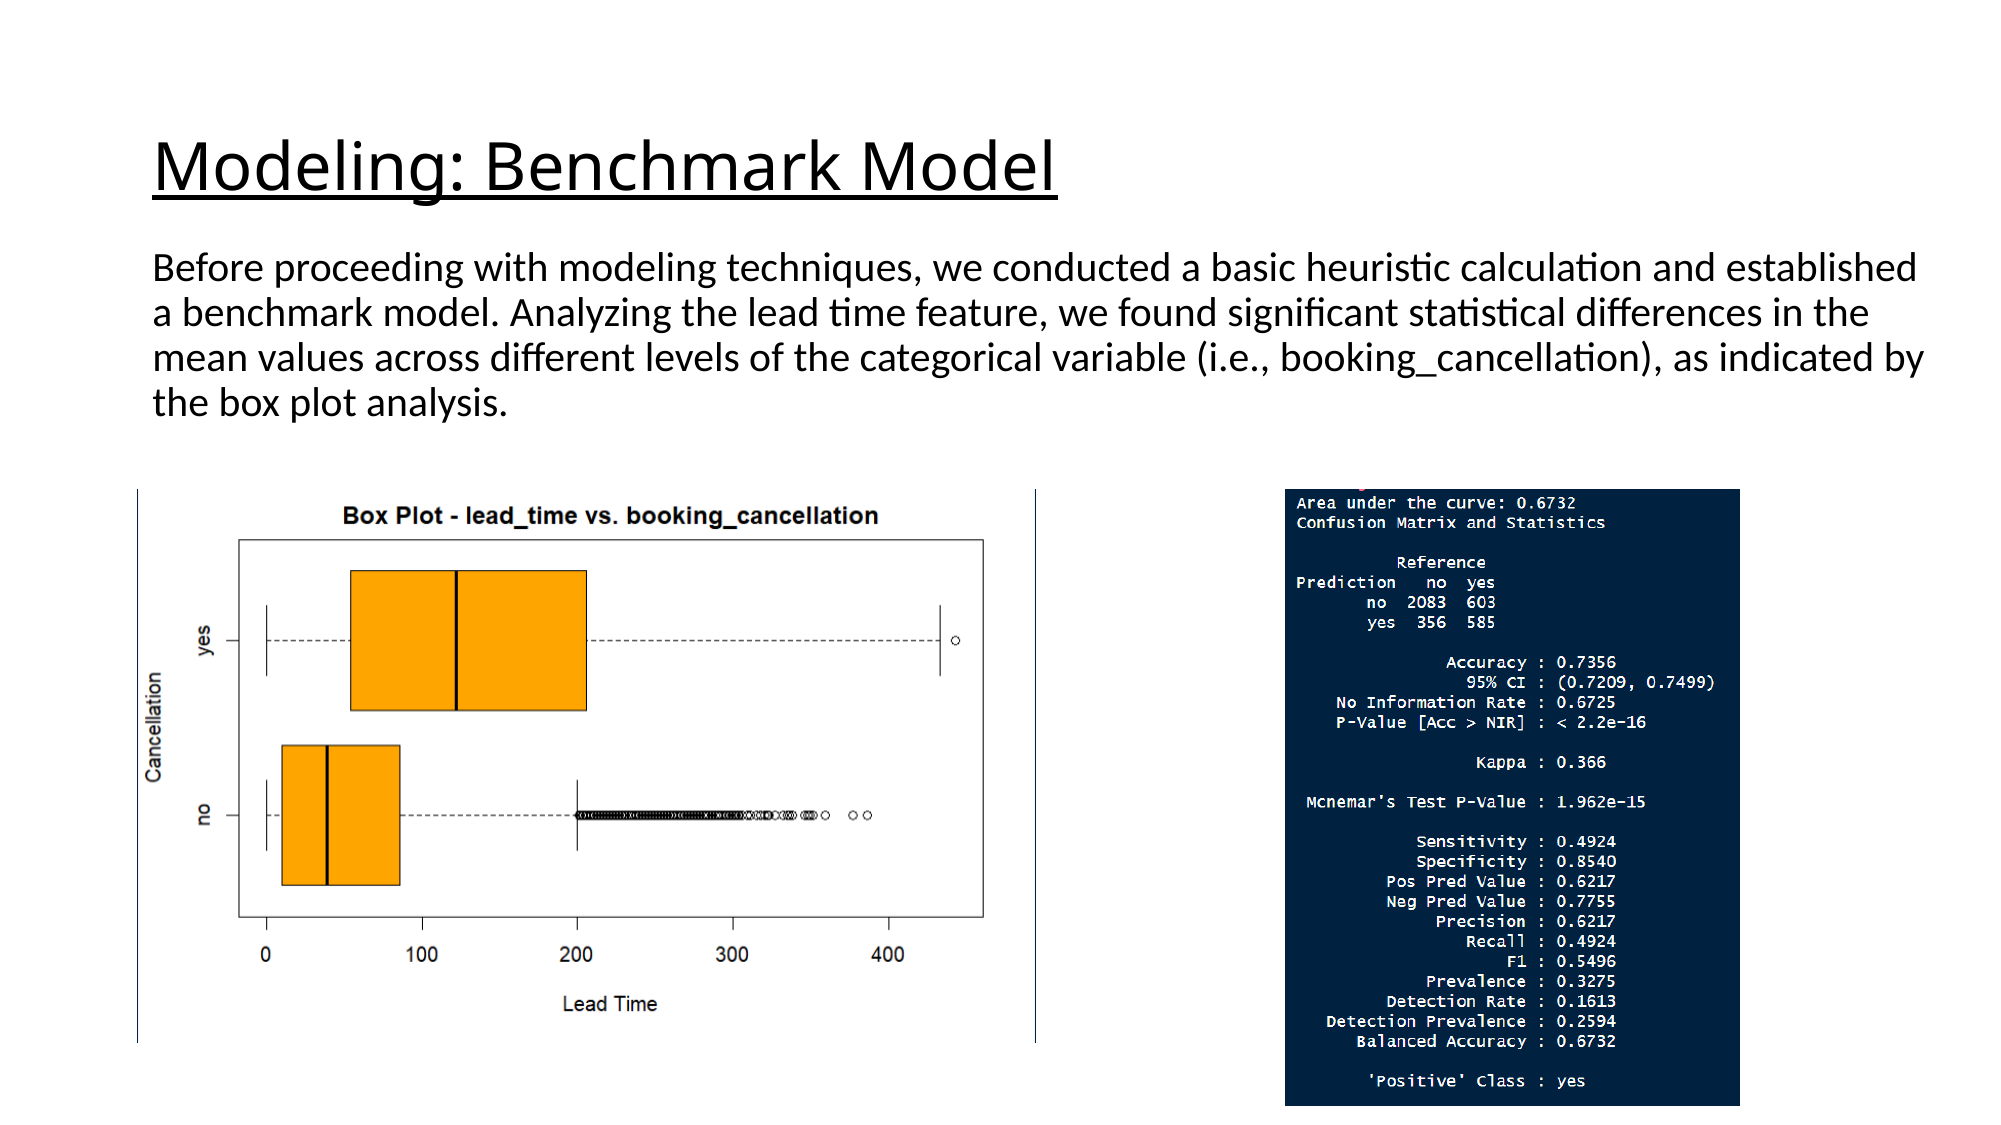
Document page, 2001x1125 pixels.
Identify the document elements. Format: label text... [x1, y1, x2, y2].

title Modeling: Benchmark Model [137, 59, 1863, 237]
picture [1284, 489, 1740, 1106]
picture [137, 489, 1036, 1043]
list Before proceeding with modeling techniques, we conducted a basic heuristic calculation and established a benchmark model. Analyzing the lead time feature, we found significant statistical differences in the mean values across different levels of the categorical variable (i.e., booking_cancellation), as indicated by the box plot analysis. [137, 237, 1959, 429]
